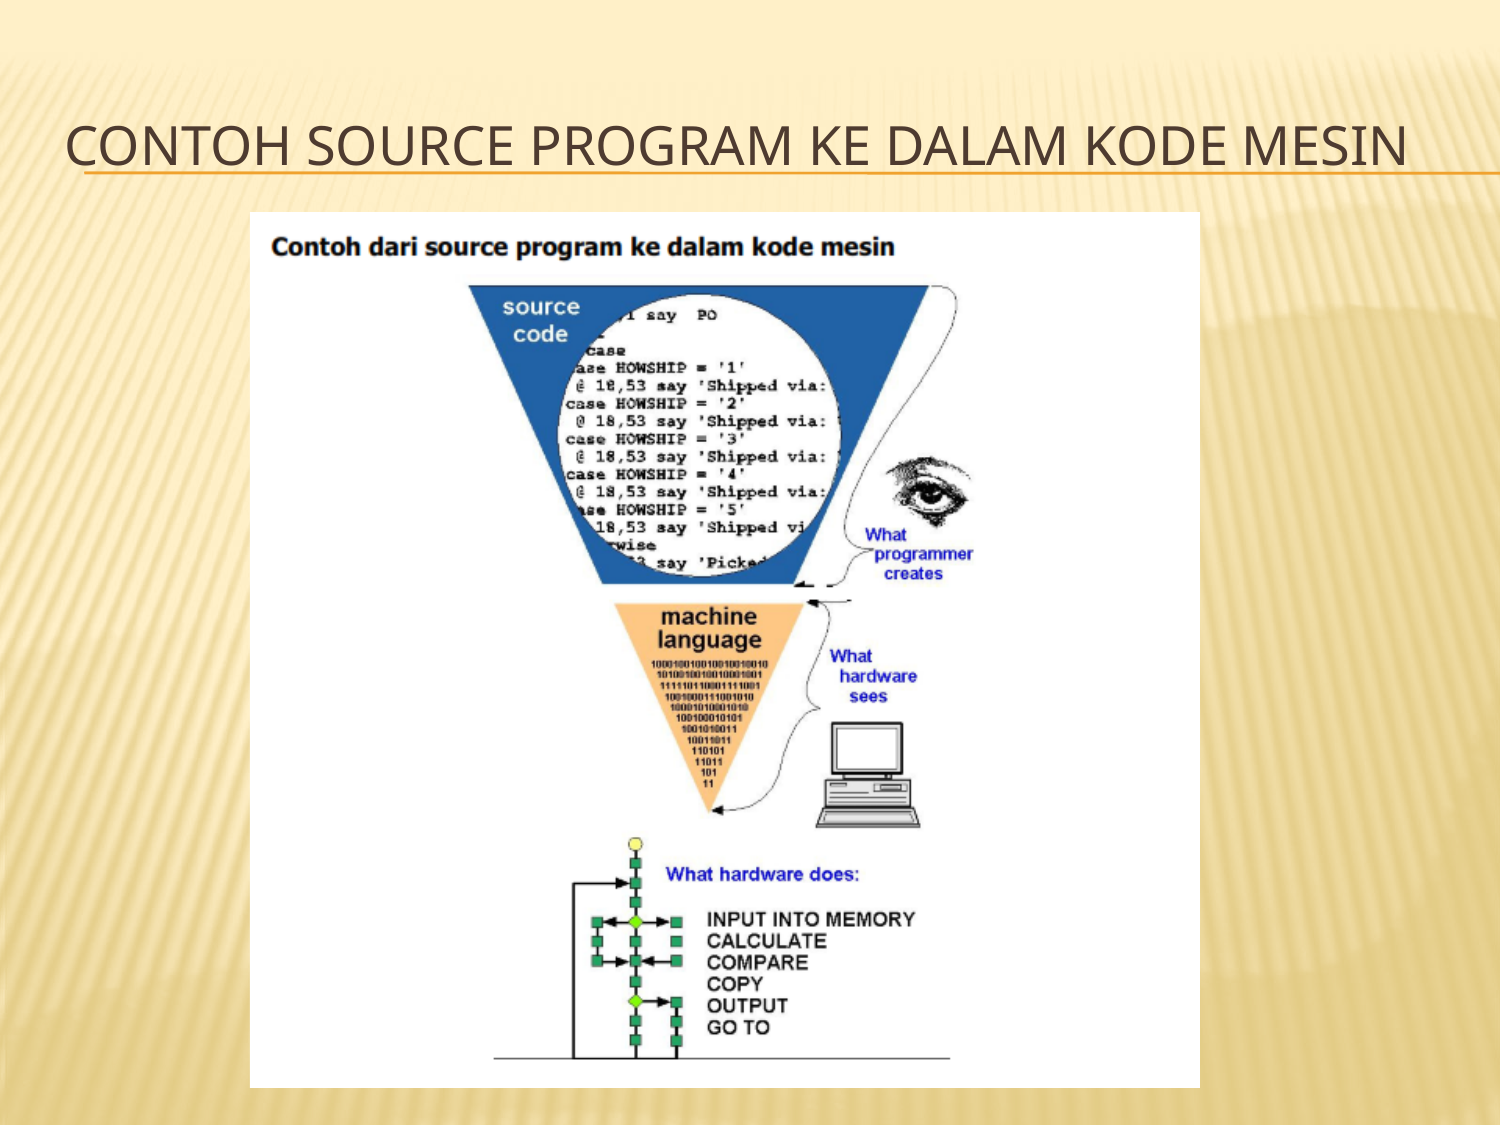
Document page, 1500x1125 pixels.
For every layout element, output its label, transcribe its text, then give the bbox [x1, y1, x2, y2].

picture [249, 212, 1201, 1088]
title Contoh source program ke dalam kode mesin [50, 75, 1475, 213]
